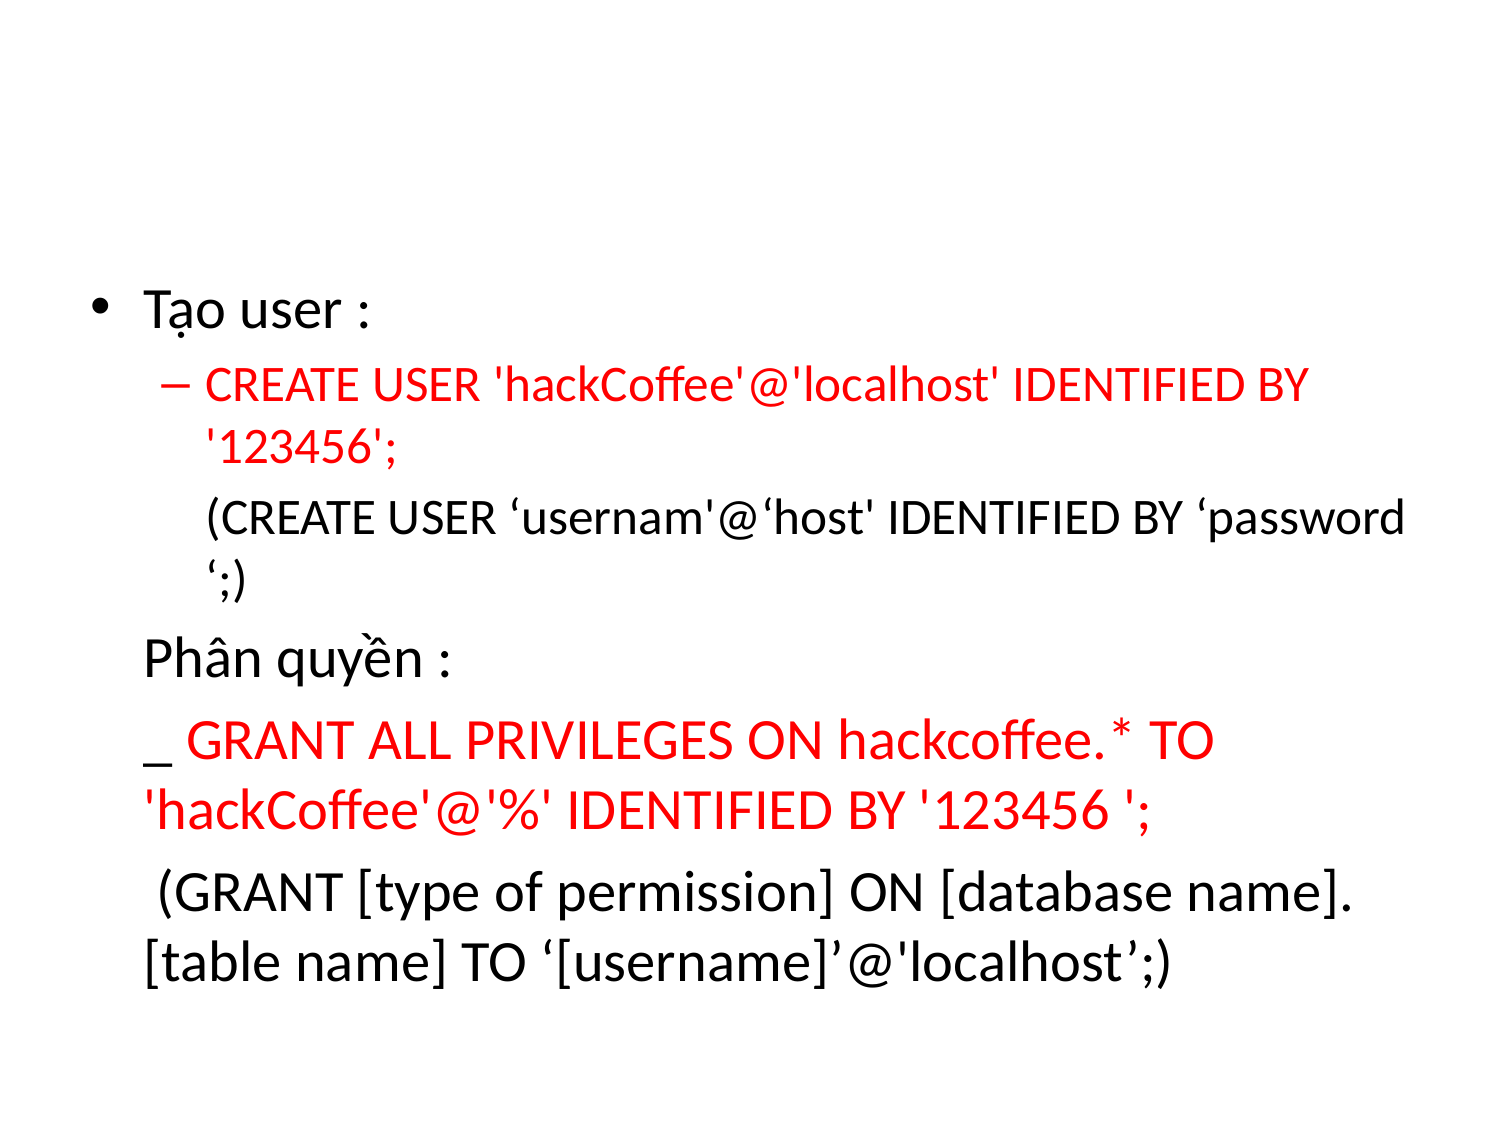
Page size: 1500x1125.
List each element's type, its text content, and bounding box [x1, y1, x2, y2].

list Tạo user : CREATE USER 'hackCoffee'@'localhost' IDENTIFIED BY '123456'; (CREATE USER ‘usernam'@‘host' IDENTIFIED BY ‘password ‘;) Phân quyền : _ GRANT ALL PRIVILEGES ON hackcoffee.* TO 'hackCoffee'@'%' IDENTIFIED BY '123456 '; (GRANT [type of permission] ON [database name].[table name] TO ‘[username]’@'localhost’;) [75, 262, 1425, 1005]
